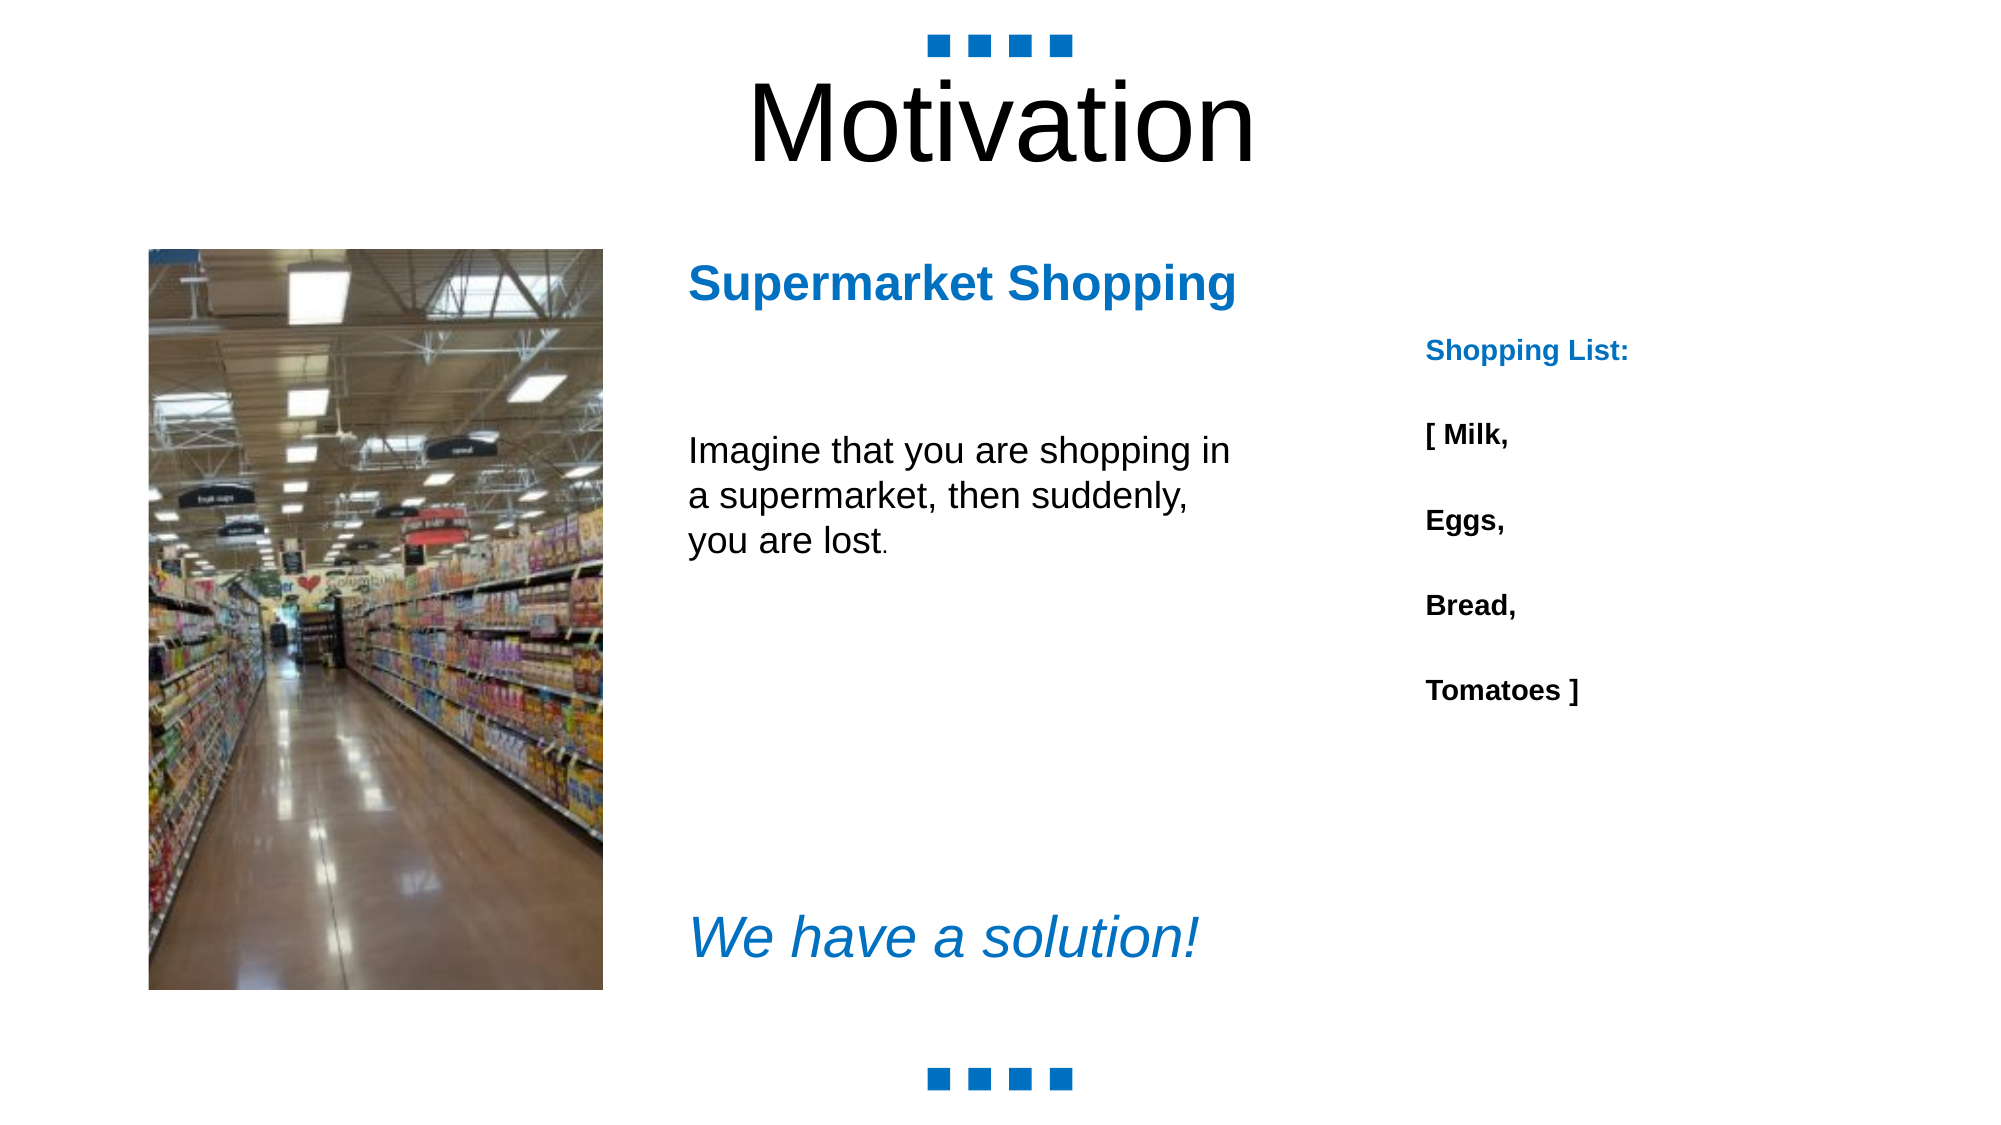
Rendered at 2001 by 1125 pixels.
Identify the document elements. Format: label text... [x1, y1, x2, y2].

text_box We have a solution! [673, 891, 1260, 977]
text_box Bread, [1410, 578, 1963, 629]
text_box Imagine that you are shopping in a supermarket, then suddenly, you are lost. [673, 418, 1260, 569]
text_box Supermarket Shopping [673, 243, 1260, 318]
list Motivation [53, 65, 1952, 185]
text_box [ Milk, [1410, 408, 1963, 459]
picture [148, 249, 603, 990]
text_box Shopping List: [1410, 323, 1963, 374]
text_box Eggs, [1410, 493, 1963, 544]
text_box Tomatoes ] [1410, 663, 1963, 714]
